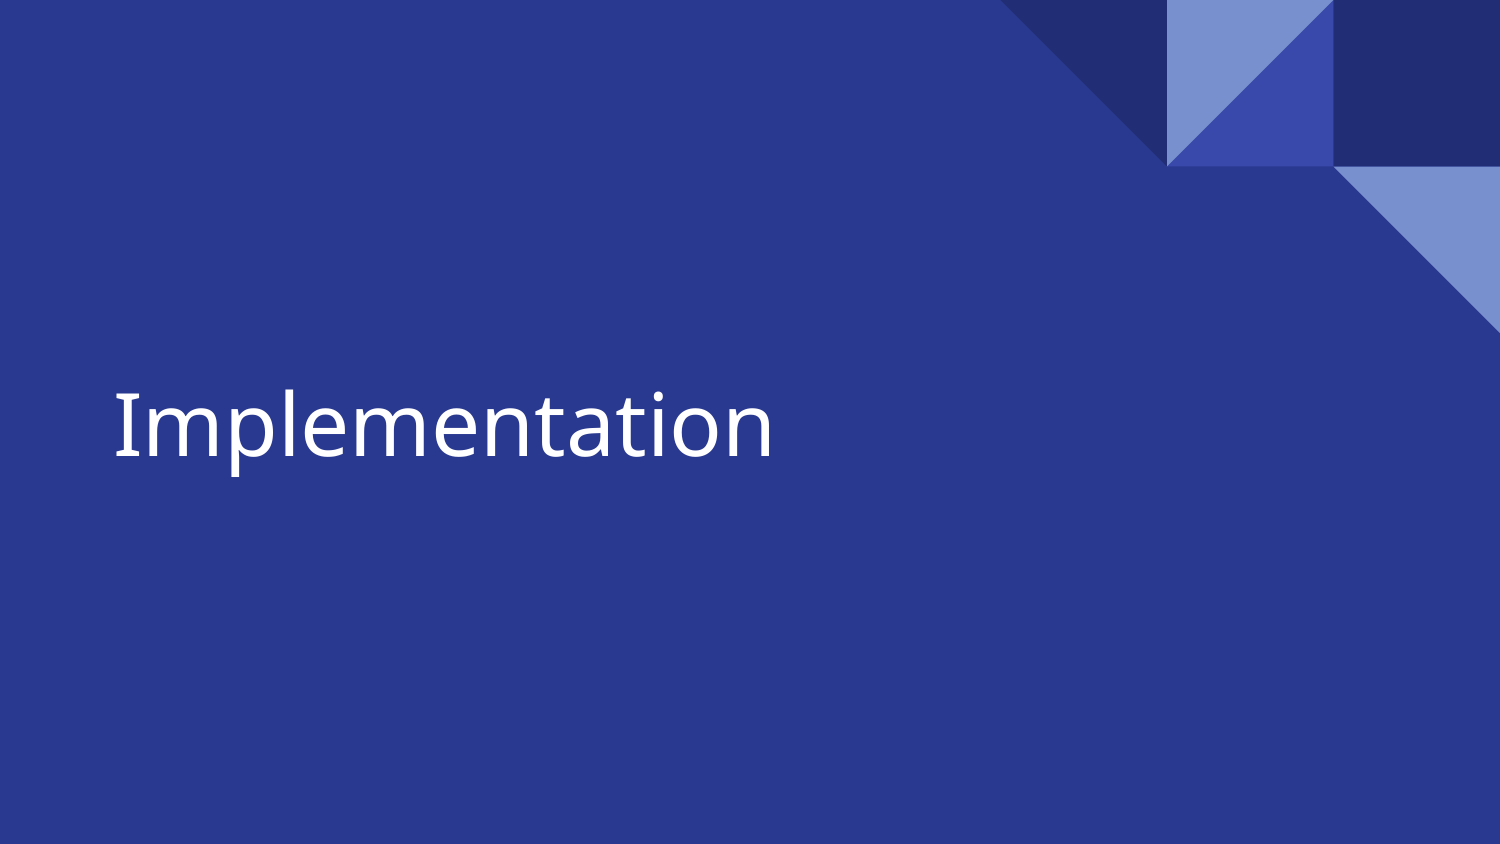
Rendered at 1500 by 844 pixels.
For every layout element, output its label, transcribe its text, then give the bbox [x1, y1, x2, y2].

title Implementation [98, 353, 1447, 491]
